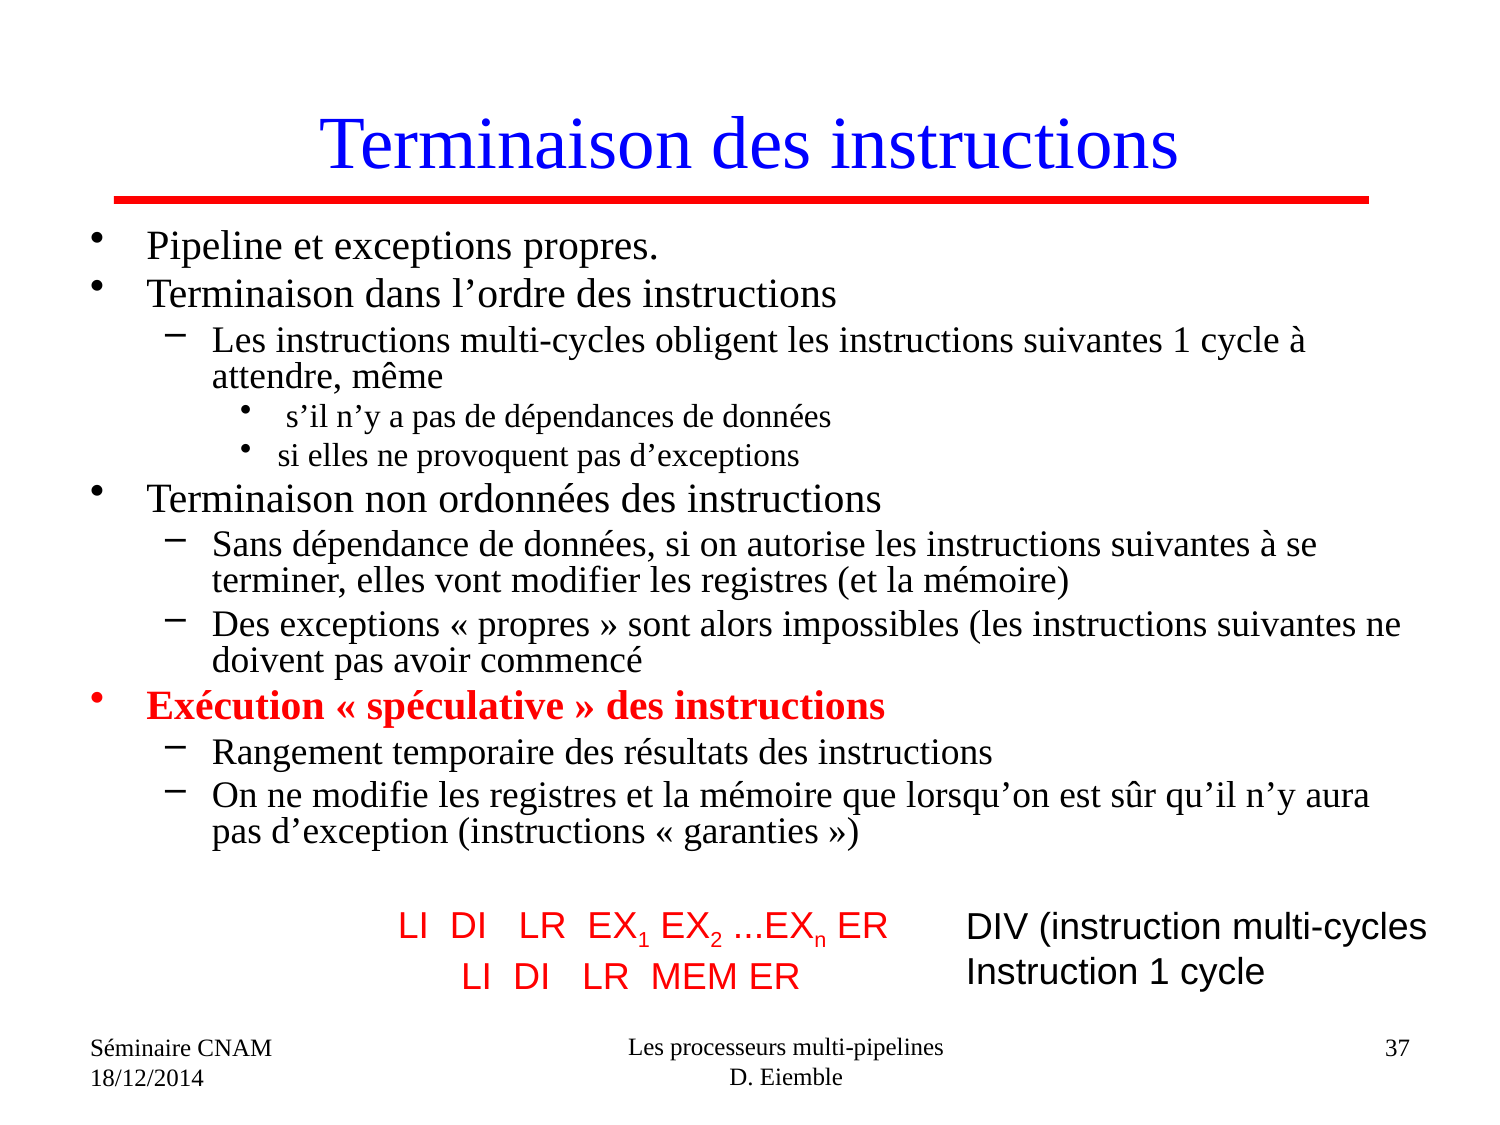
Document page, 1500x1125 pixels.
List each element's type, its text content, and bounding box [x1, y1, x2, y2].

text_box LI DI LR EX1 EX2 ...EXn ER LI DI LR MEM ER [383, 893, 942, 1004]
title Terminaison des instructions [74, 44, 1426, 219]
text_box DIV (instruction multi-cycles Instruction 1 cycle [951, 894, 1459, 999]
list Pipeline et exceptions propres. Terminaison dans l’ordre des instructions Les instructions multi-cycles obligent les instructions suivantes 1 cycle à attendre, même s’il n’y a pas de dépendances de données si elles ne provoquent pas d’exceptions Terminaison non ordonnées des instructions Sans dépendance de données, si on autorise les instructions suivantes à se terminer, elles vont modifier les registres (et la mémoire) Des exceptions « propres » sont alors impossibles (les instructions suivantes ne doivent pas avoir commencé Exécution « spéculative » des instructions Rangement temporaire des résultats des instructions On ne modifie les registres et la mémoire que lorsqu’on est sûr qu’il n’y aura pas d’exception (instructions « garanties ») [74, 219, 1426, 851]
text_box Les processeurs multi-pipelines D. Eiemble [537, 1023, 1035, 1102]
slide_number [74, 1024, 426, 1103]
slide_number 37 [1074, 1024, 1426, 1103]
